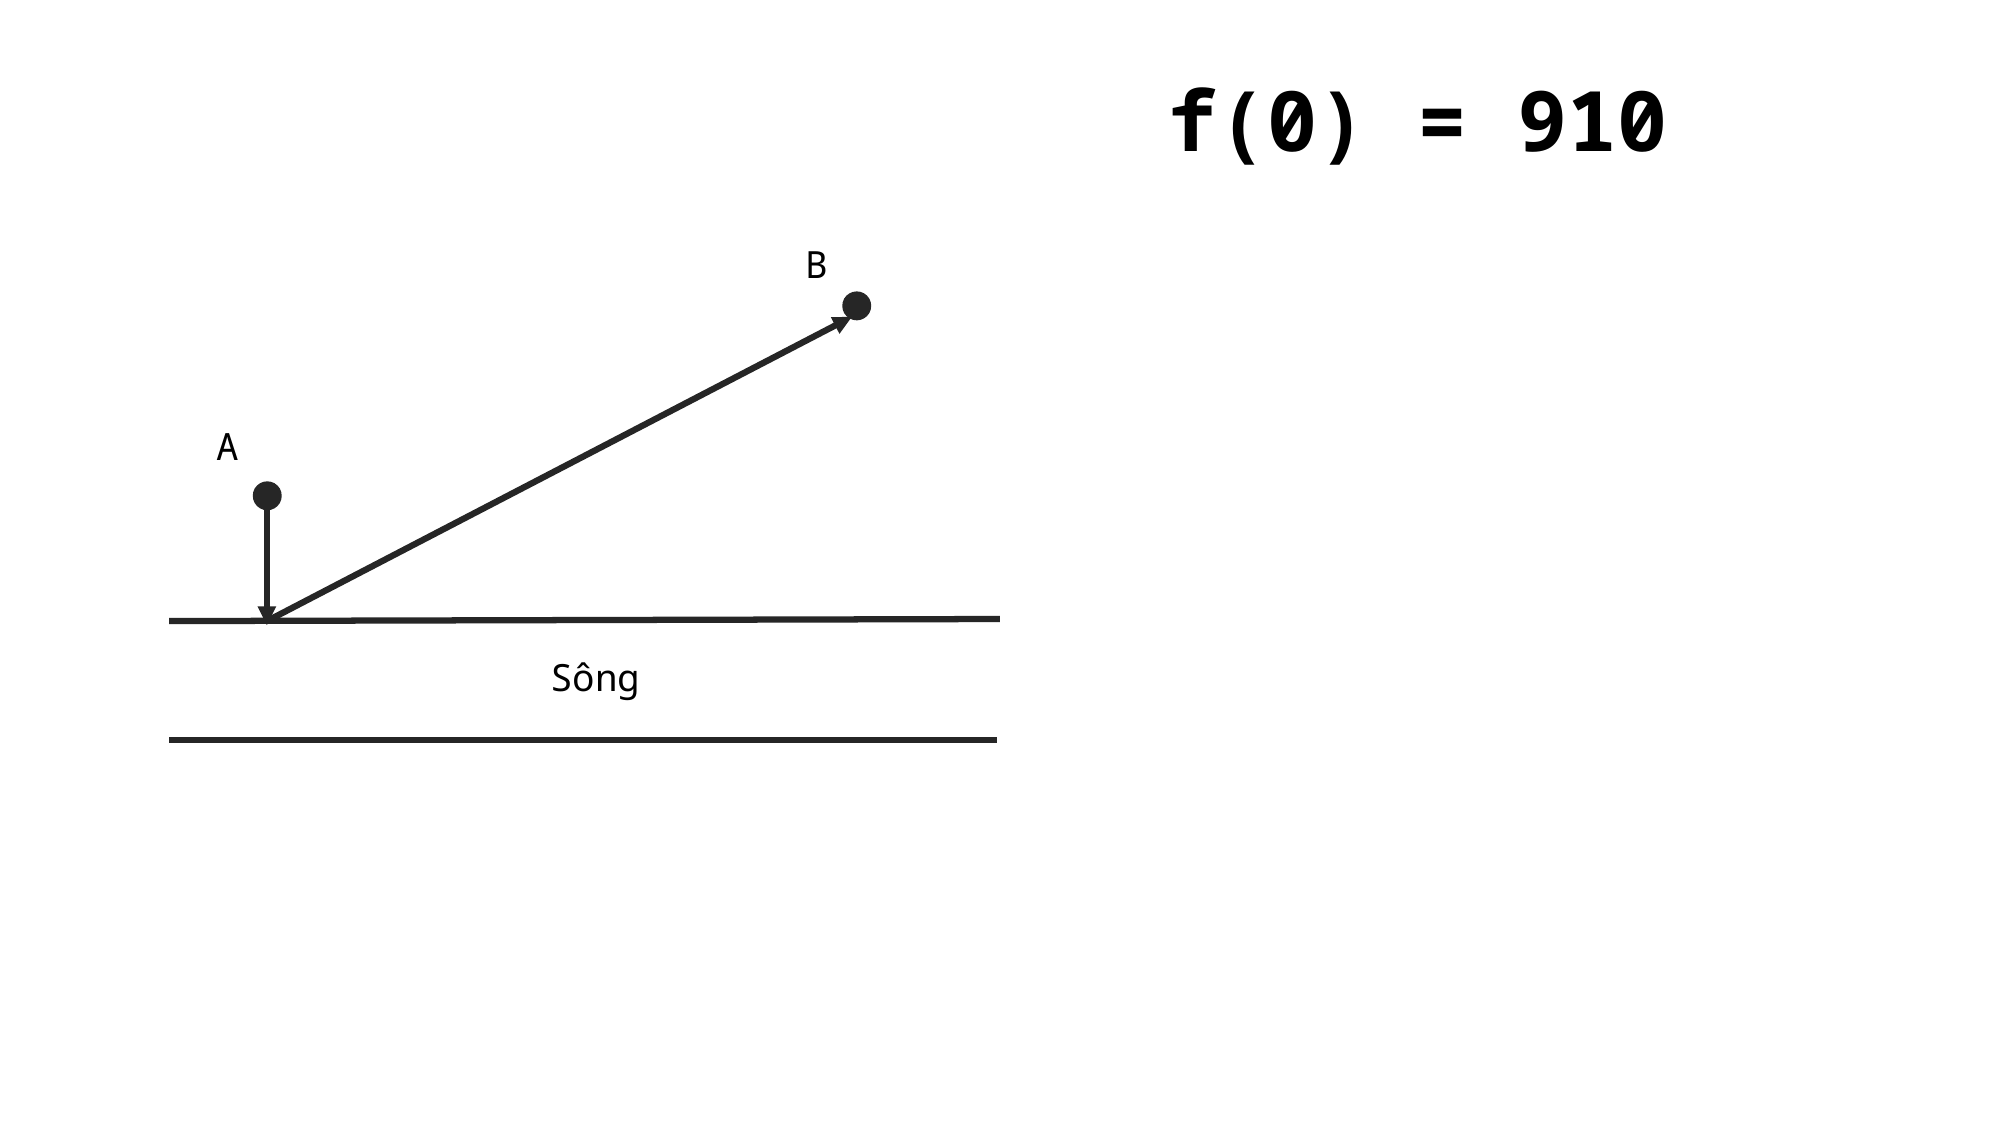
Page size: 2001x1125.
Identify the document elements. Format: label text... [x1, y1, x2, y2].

text_box f(0) = 910 [1152, 60, 1684, 276]
text_box A [201, 415, 254, 476]
text_box Sông [535, 647, 656, 707]
text_box B [790, 233, 844, 294]
text_box [842, 291, 872, 321]
text_box [252, 481, 266, 510]
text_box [266, 316, 852, 622]
